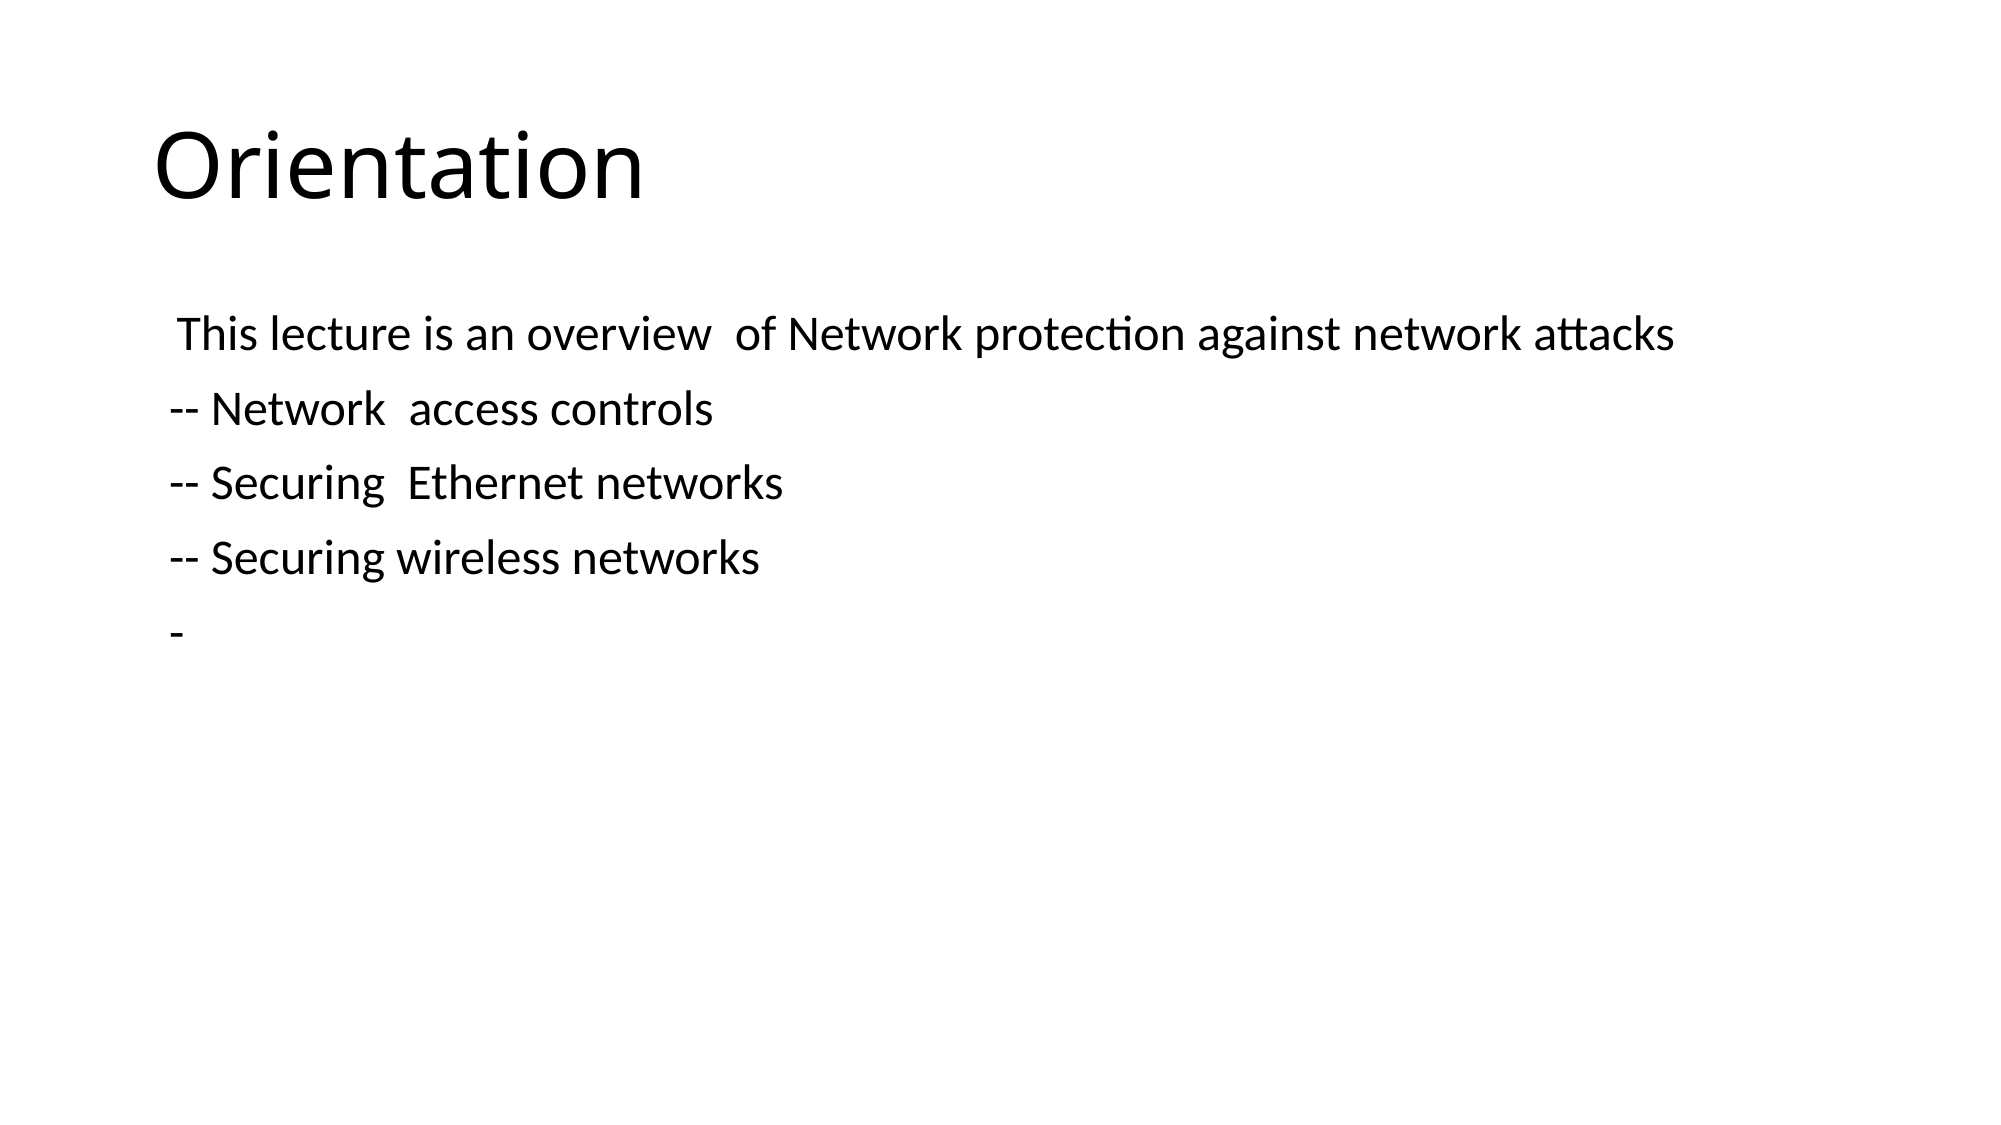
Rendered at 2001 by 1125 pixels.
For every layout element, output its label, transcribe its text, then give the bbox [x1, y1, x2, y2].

list This lecture is an overview of Network protection against network attacks -- Network access controls -- Securing Ethernet networks -- Securing wireless networks - [137, 299, 1863, 1014]
title Orientation [137, 59, 1863, 278]
